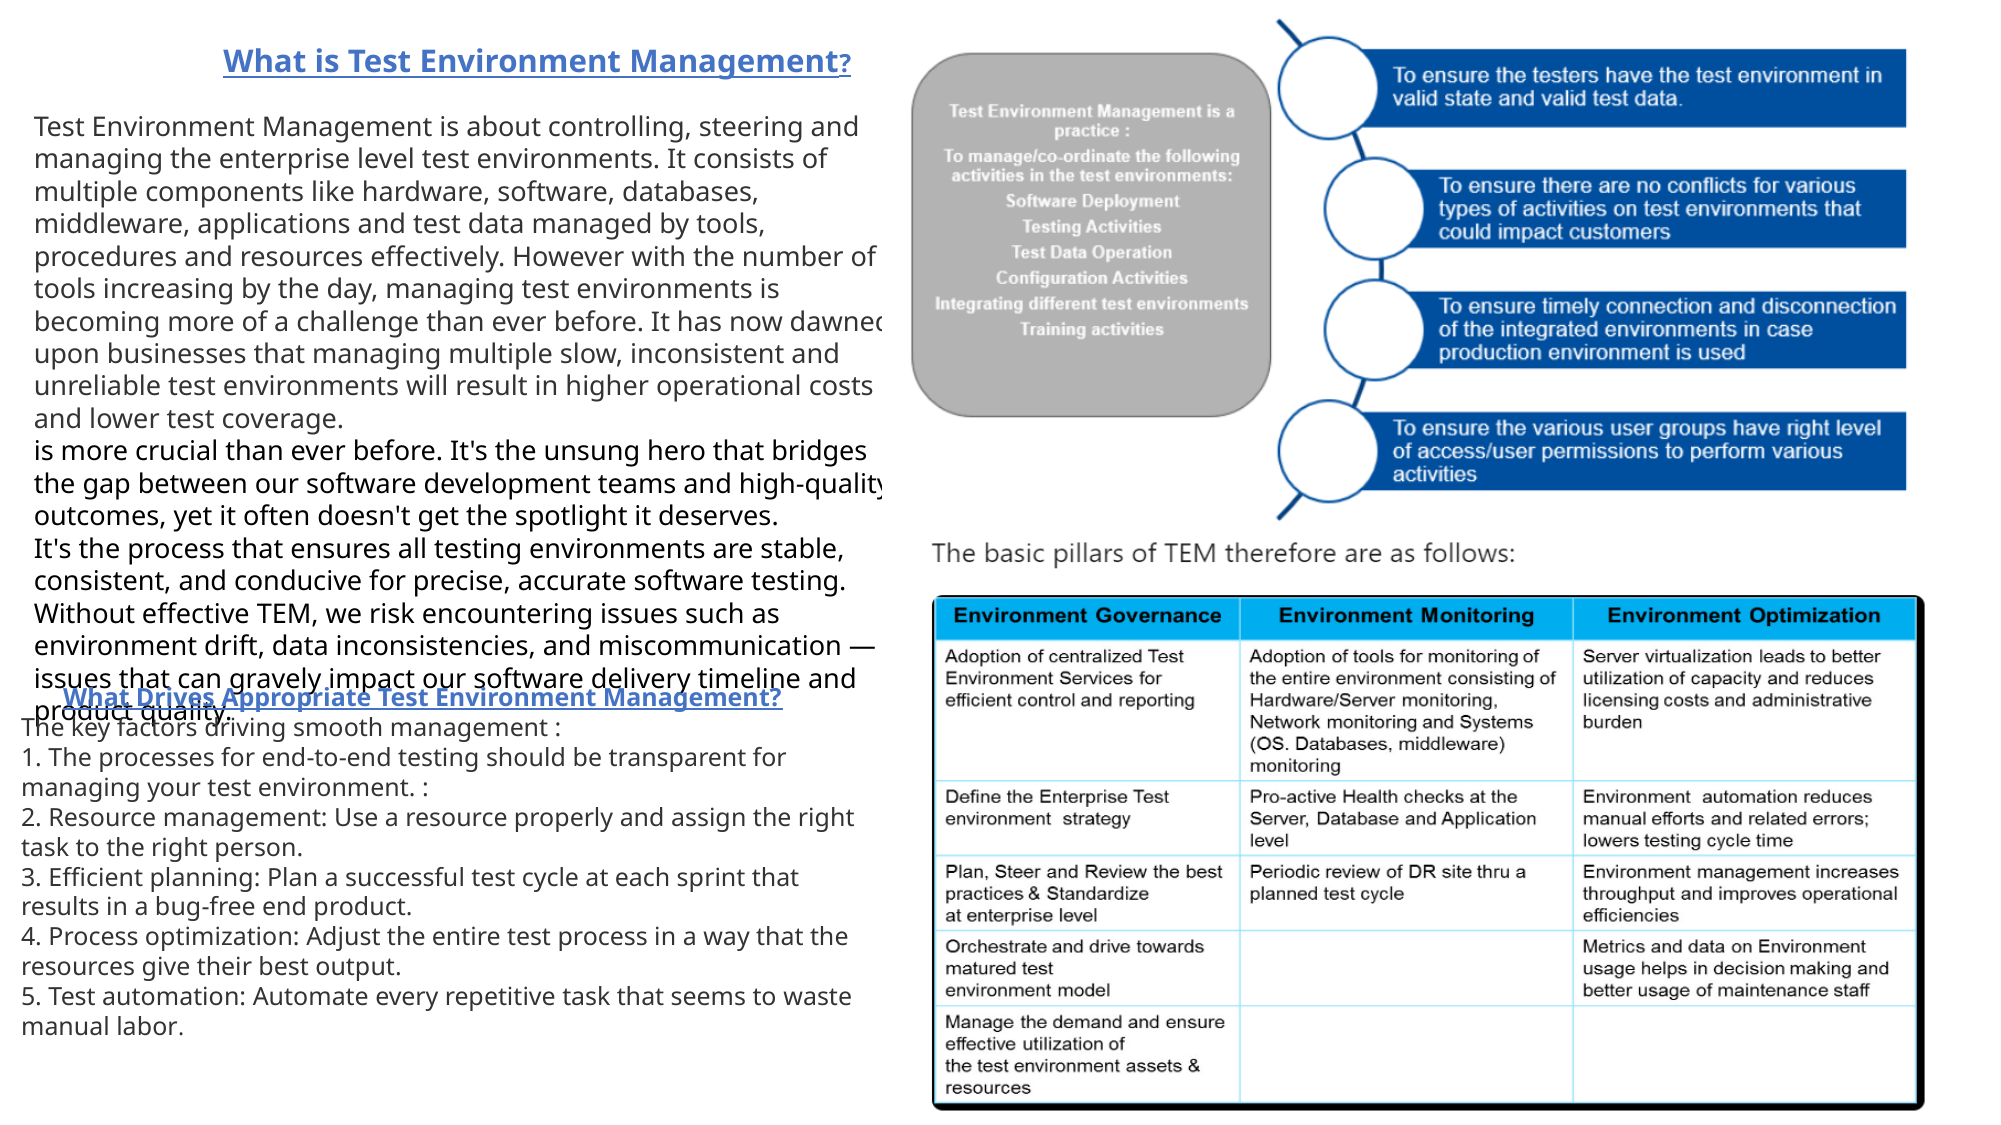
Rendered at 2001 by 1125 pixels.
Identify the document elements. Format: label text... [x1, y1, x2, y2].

text_box What is Test Environment Management? Test Environment Management is about controlling, steering and managing the enterprise level test environments. It consists of multiple components like hardware, software, databases, middleware, applications and test data managed by tools, procedures and resources effectively. However with the number of tools increasing by the day, managing test environments is becoming more of a challenge than ever before. It has now dawned upon businesses that managing multiple slow, inconsistent and unreliable test environments will result in higher operational costs and lower test coverage. is more crucial than ever before. It's the unsung hero that bridges the gap between our software development teams and high-quality outcomes, yet it often doesn't get the spotlight it deserves. It's the process that ensures all testing environments are stable, consistent, and conducive for precise, accurate software testing. Without effective TEM, we risk encountering issues such as environment drift, data inconsistencies, and miscommunication — issues that can gravely impact our software delivery timeline and product quality. [18, 34, 910, 764]
title [59, 764, 910, 1091]
text_box What Drives Appropriate Test Environment Management? The key factors driving smooth management : 1. The processes for end-to-end testing should be transparent for managing your test environment. : 2. Resource management: Use a resource properly and assign the right task to the right person. 3. Efficient planning: Plan a successful test cycle at each sprint that results in a bug-free end product. 4. Process optimization: Adjust the entire test process in a way that the resources give their best output. 5. Test automation: Automate every repetitive task that seems to waste manual labor. [6, 646, 878, 1086]
picture [882, 6, 1950, 1125]
